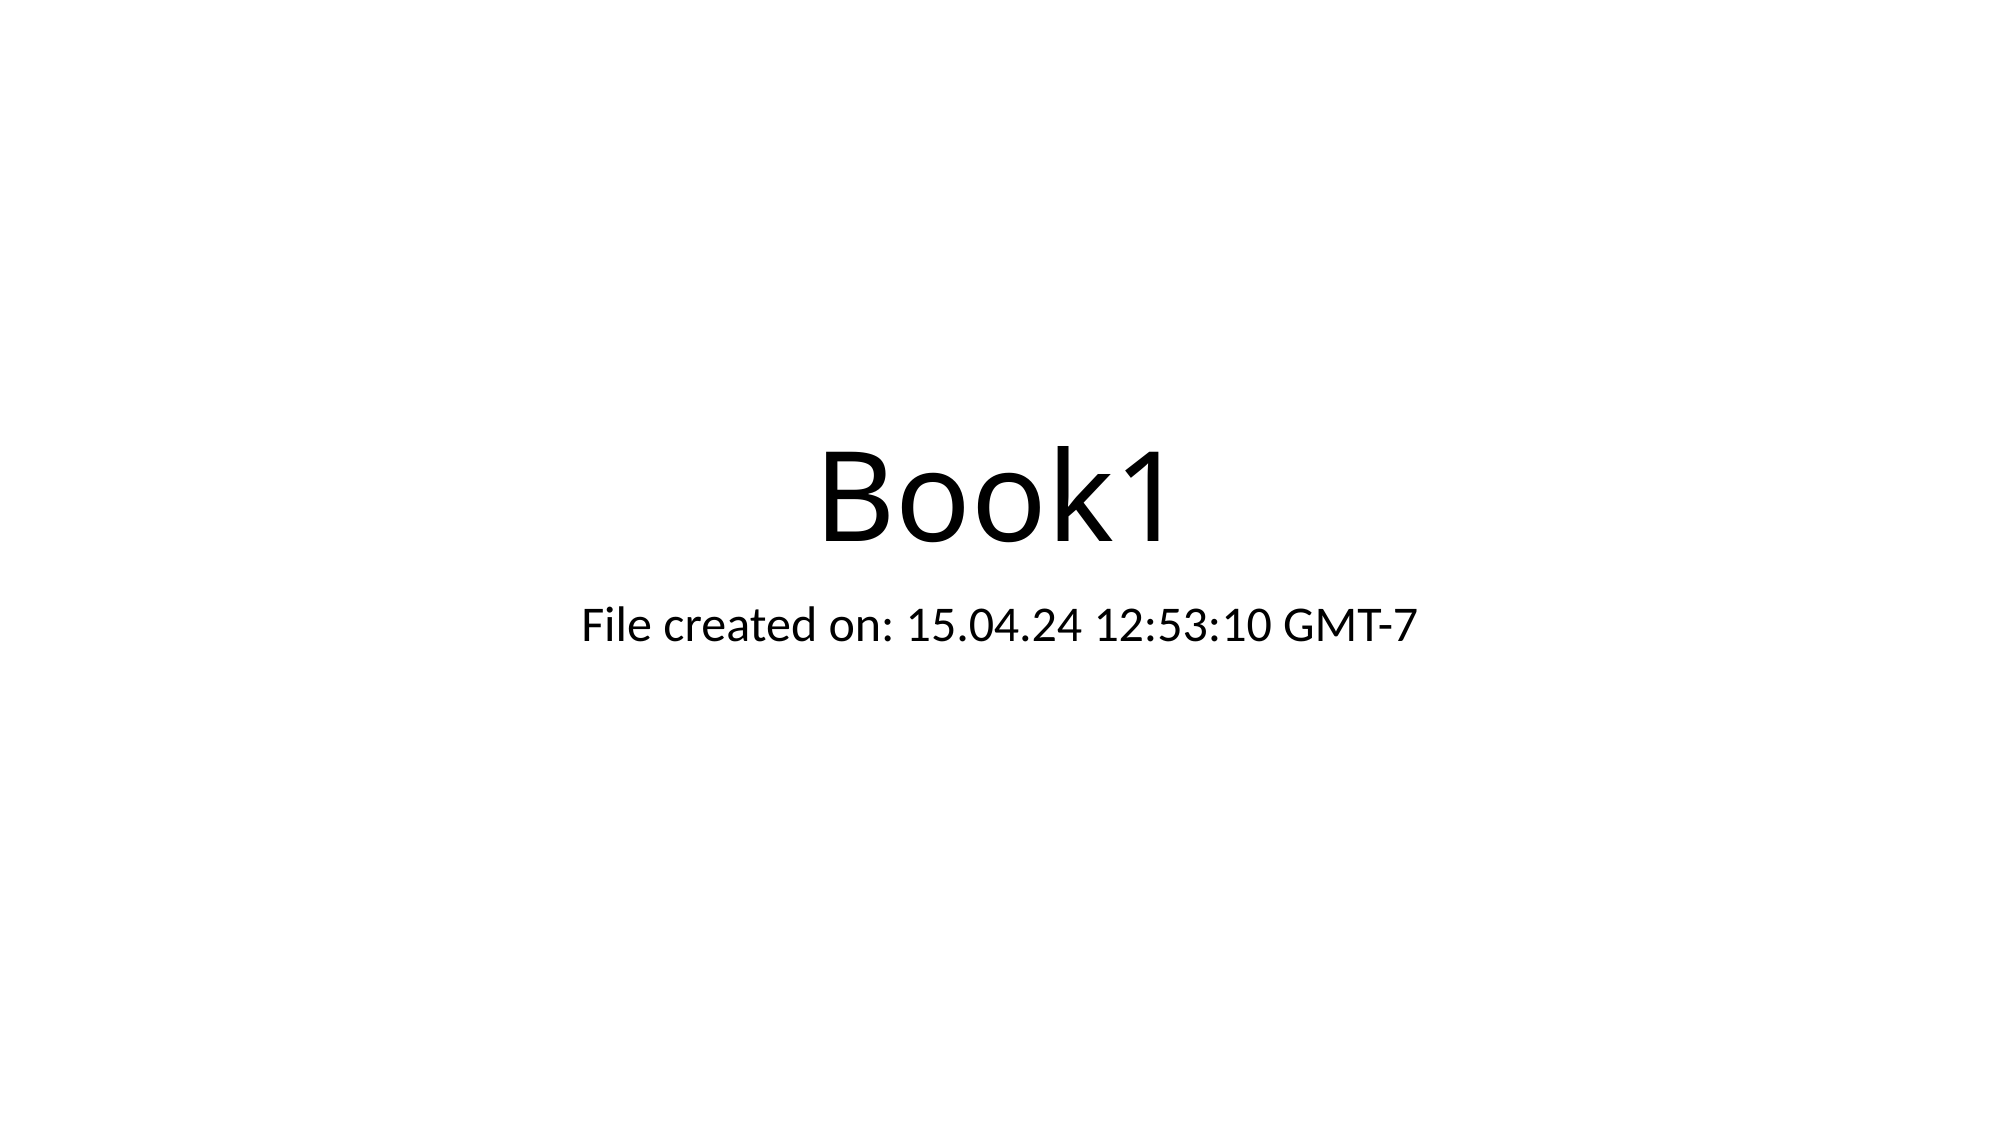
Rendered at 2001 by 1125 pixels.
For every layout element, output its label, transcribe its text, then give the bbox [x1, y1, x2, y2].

subtitle File created on: 15.04.24 12:53:10 GMT-7 [249, 590, 1750, 863]
title Book1 [249, 184, 1750, 576]
